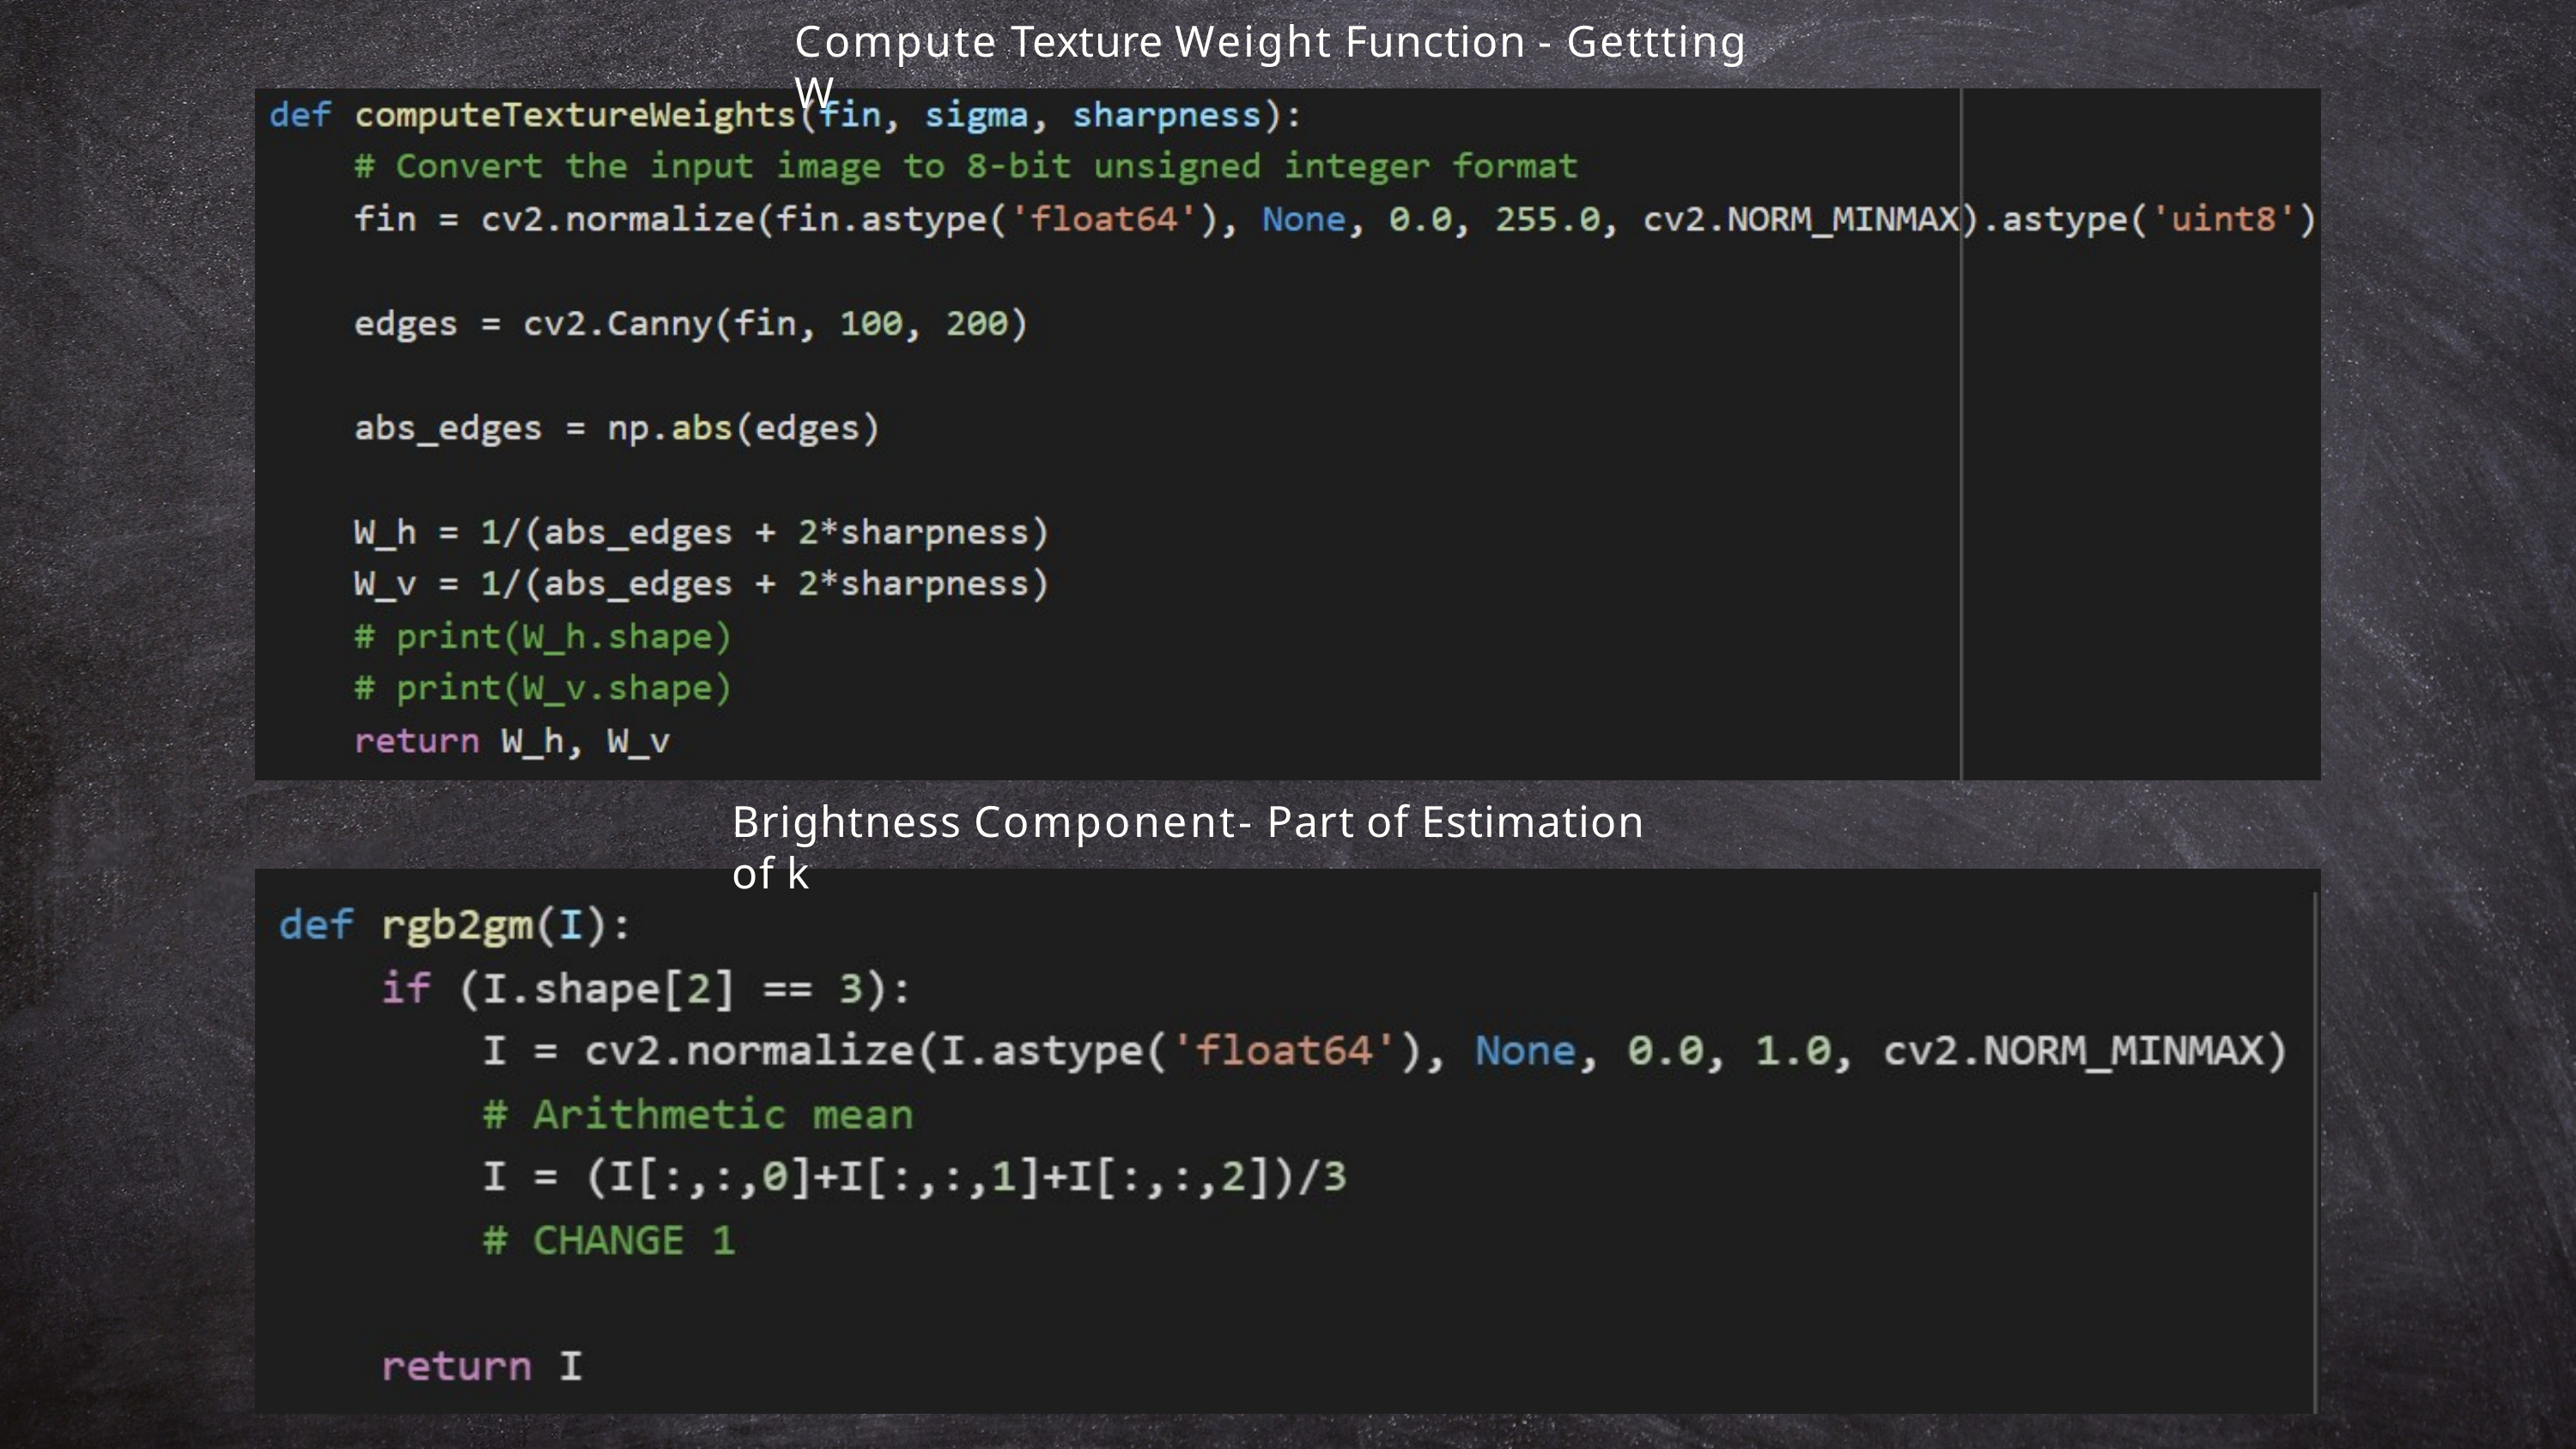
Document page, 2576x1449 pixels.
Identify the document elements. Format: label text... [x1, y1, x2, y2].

text_box Brightness Component- Part of Estimation of k [730, 792, 1693, 868]
text_box Compute Texture Weight Function - Gettting W [793, 12, 1783, 86]
picture [0, 0, 2576, 1449]
